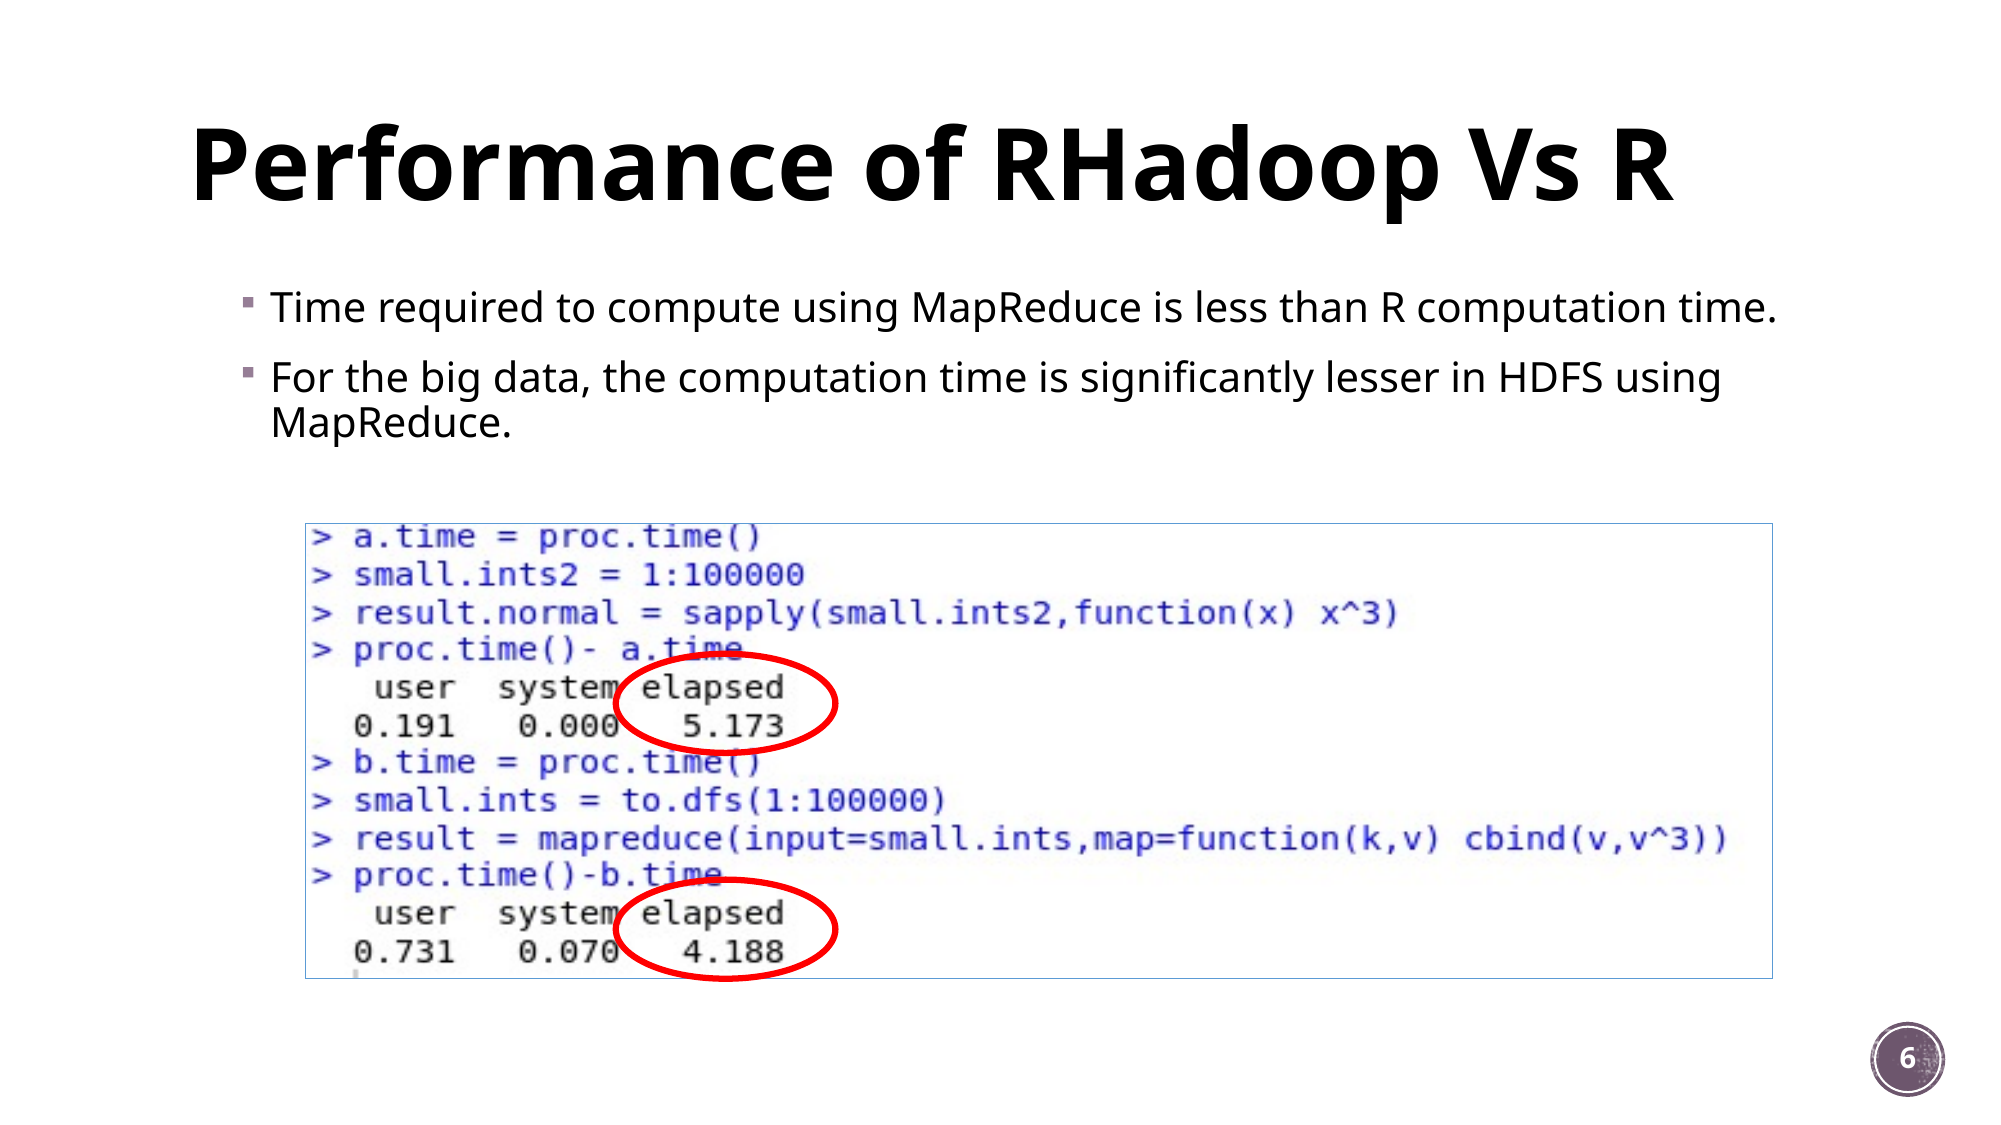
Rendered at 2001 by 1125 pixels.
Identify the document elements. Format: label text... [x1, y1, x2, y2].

title Performance of RHadoop Vs R [173, 35, 1824, 300]
slide_number 6 [1855, 1028, 1961, 1089]
list Time required to compute using MapReduce is less than R computation time. For the big data, the computation time is significantly lesser in HDFS using MapReduce. [225, 279, 1800, 867]
picture [306, 523, 1773, 978]
